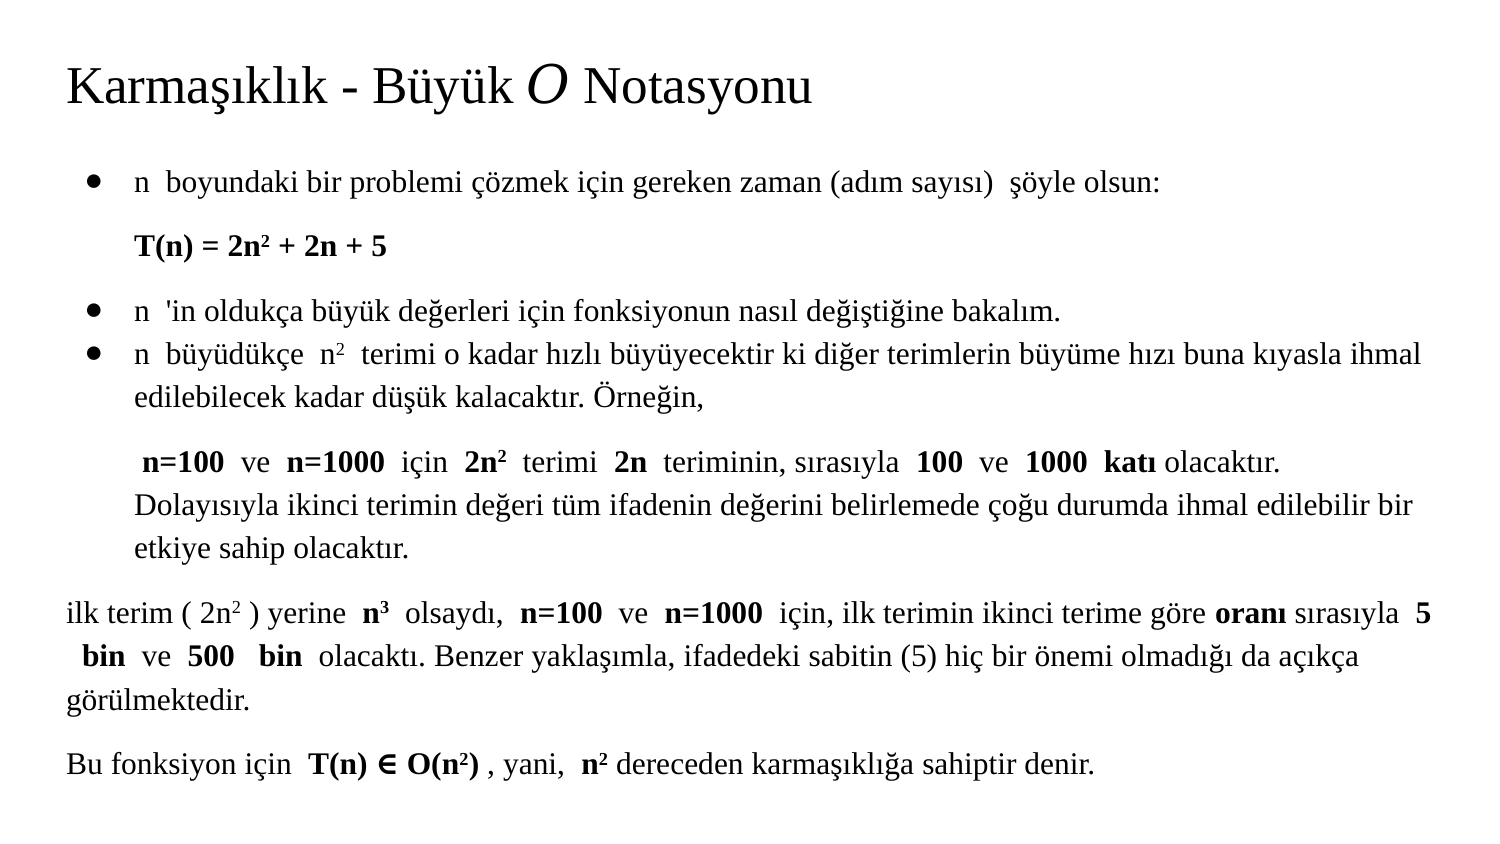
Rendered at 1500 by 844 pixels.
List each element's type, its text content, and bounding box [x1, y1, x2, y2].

list n boyundaki bir problemi çözmek için gereken zaman (adım sayısı) şöyle olsun: T(n) = 2n2 + 2n + 5 n 'in oldukça büyük değerleri için fonksiyonun nasıl değiştiğine bakalım. n büyüdükçe n2 terimi o kadar hızlı büyüyecektir ki diğer terimlerin büyüme hızı buna kıyasla ihmal edilebilecek kadar düşük kalacaktır. Örneğin, n=100 ve n=1000 için 2n2 terimi 2n teriminin, sırasıyla 100 ve 1000 katı olacaktır. Dolayısıyla ikinci terimin değeri tüm ifadenin değerini belirlemede çoğu durumda ihmal edilebilir bir etkiye sahip olacaktır. ilk terim ( 2n2 ) yerine n3 olsaydı, n=100 ve n=1000 için, ilk terimin ikinci terime göre oranı sırasıyla 5 bin ve 500 bin olacaktı. Benzer yaklaşımla, ifadedeki sabitin (5) hiç bir önemi olmadığı da açıkça görülmektedir. Bu fonksiyon için T(n) ∈ O(n2) , yani, n2 dereceden karmaşıklığa sahiptir denir. [51, 140, 1449, 800]
title Karmaşıklık - Büyük 𝛰 Notasyonu [51, 35, 1449, 130]
